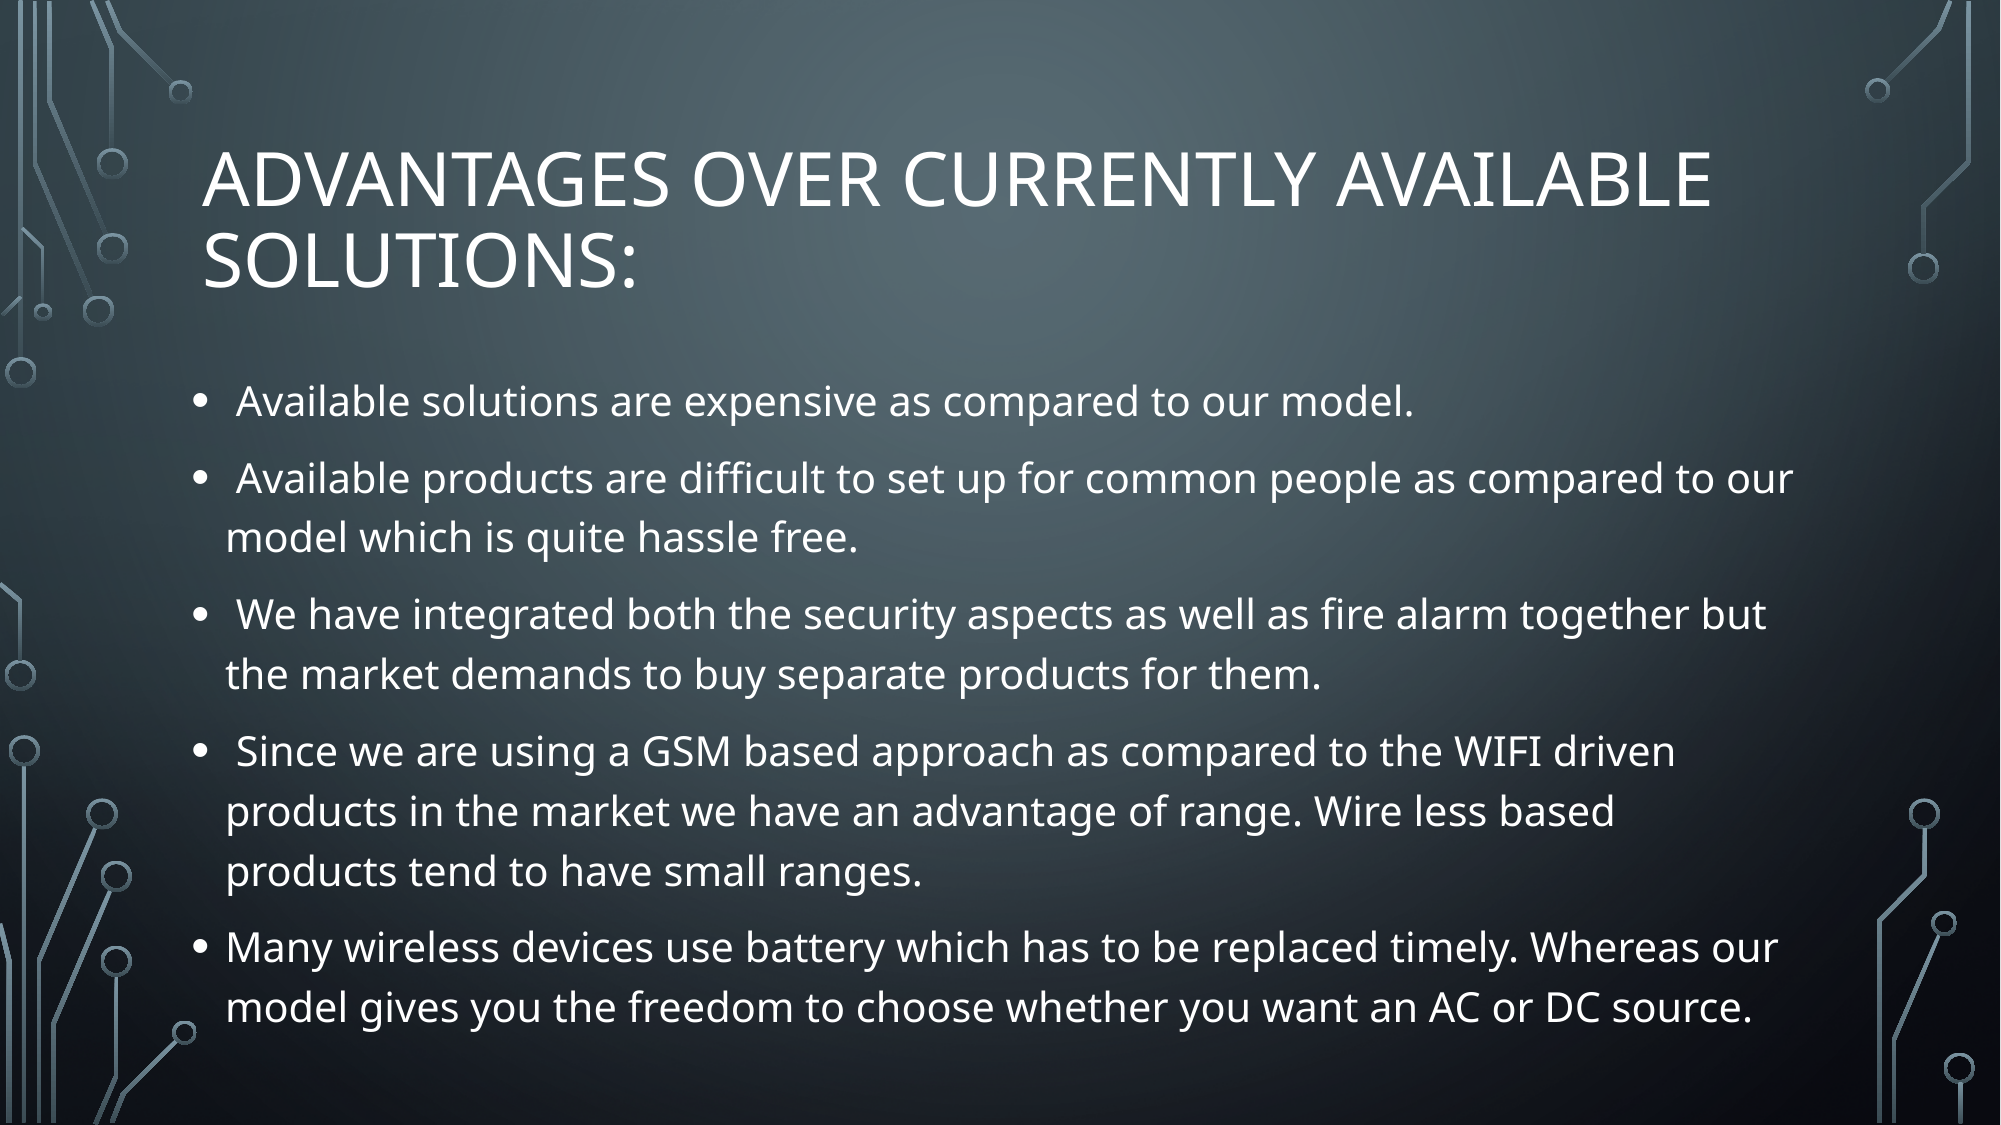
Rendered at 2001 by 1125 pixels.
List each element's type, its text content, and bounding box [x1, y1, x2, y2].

title ADVANTAGES OVER CURRENTLY AVAILABLE SOLUTIONS: [187, 101, 1813, 344]
list Available solutions are expensive as compared to our model. Available products are difficult to set up for common people as compared to our model which is quite hassle free. We have integrated both the security aspects as well as fire alarm together but the market demands to buy separate products for them. Since we are using a GSM based approach as compared to the WIFI driven products in the market we have an advantage of range. Wire less based products tend to have small ranges. Many wireless devices use battery which has to be replaced timely. Whereas our model gives you the freedom to choose whether you want an AC or DC source. [176, 357, 1813, 1096]
